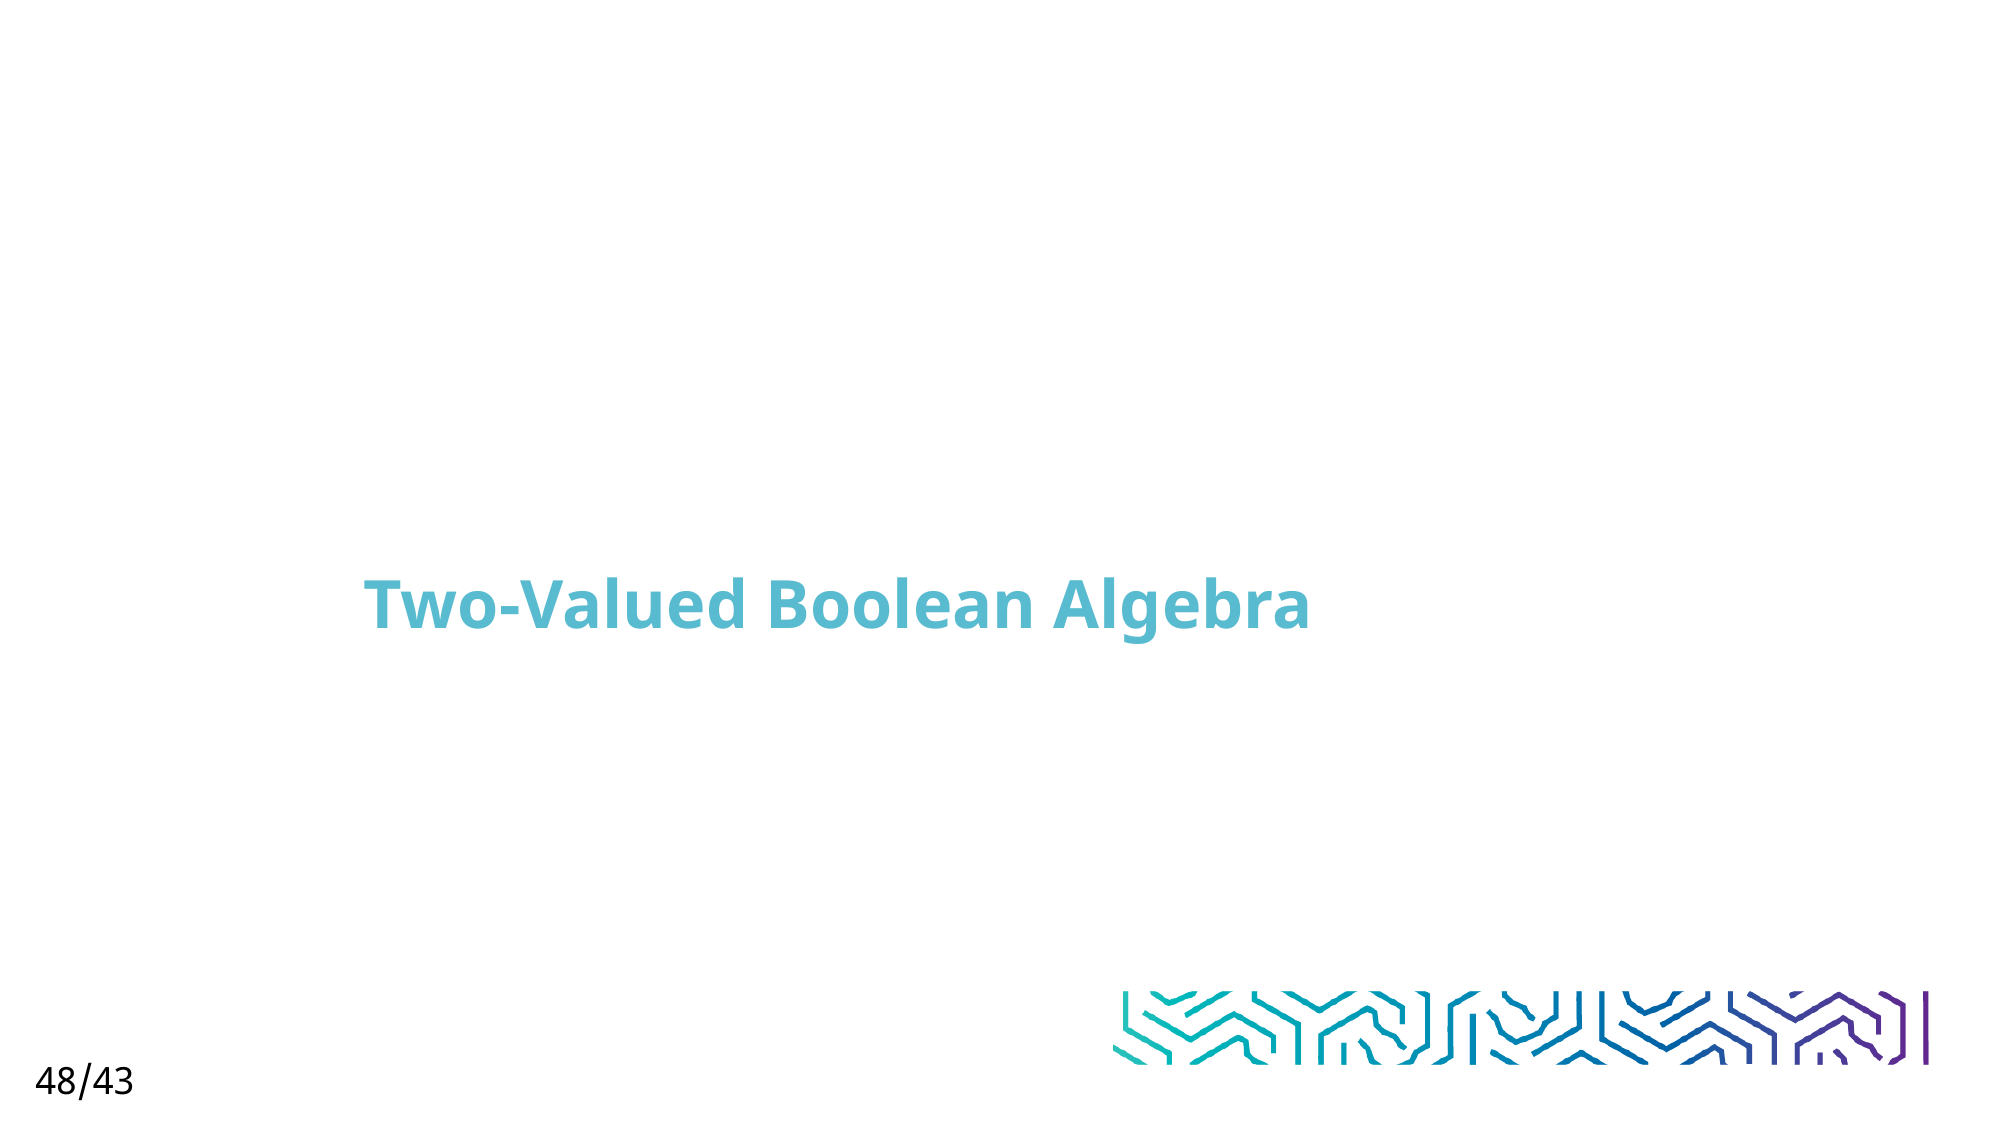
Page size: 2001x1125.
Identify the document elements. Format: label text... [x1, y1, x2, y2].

picture [1032, 946, 2000, 1125]
text_box Two-Valued Boolean Algebra [86, 514, 1608, 650]
